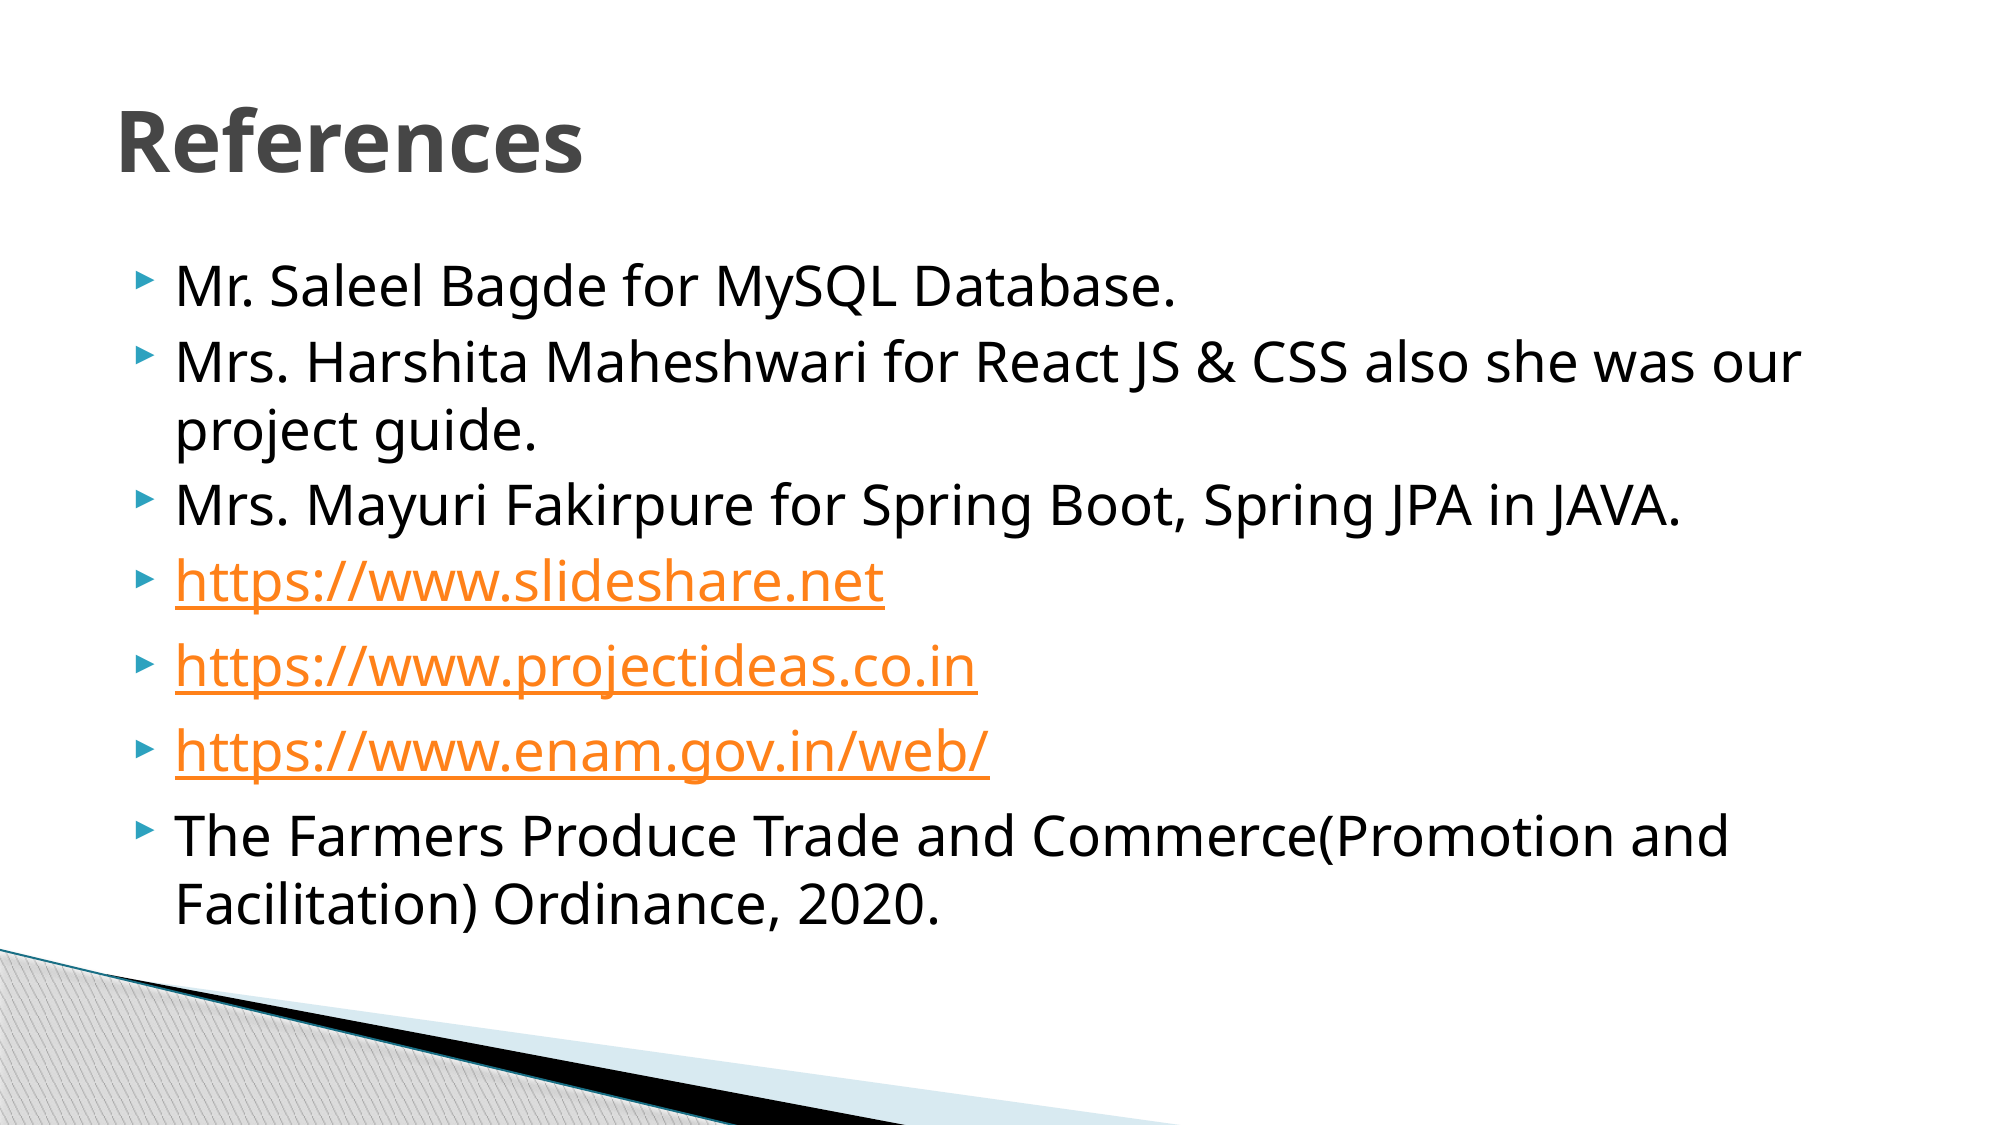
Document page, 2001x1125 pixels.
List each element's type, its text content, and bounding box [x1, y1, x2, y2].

list Mr. Saleel Bagde for MySQL Database. Mrs. Harshita Maheshwari for React JS & CSS also she was our project guide. Mrs. Mayuri Fakirpure for Spring Boot, Spring JPA in JAVA. https://www.slideshare.net https://www.projectideas.co.in https://www.enam.gov.in/web/ The Farmers Produce Trade and Commerce(Promotion and Facilitation) Ordinance, 2020. [99, 243, 1900, 986]
title References [99, 45, 1900, 233]
